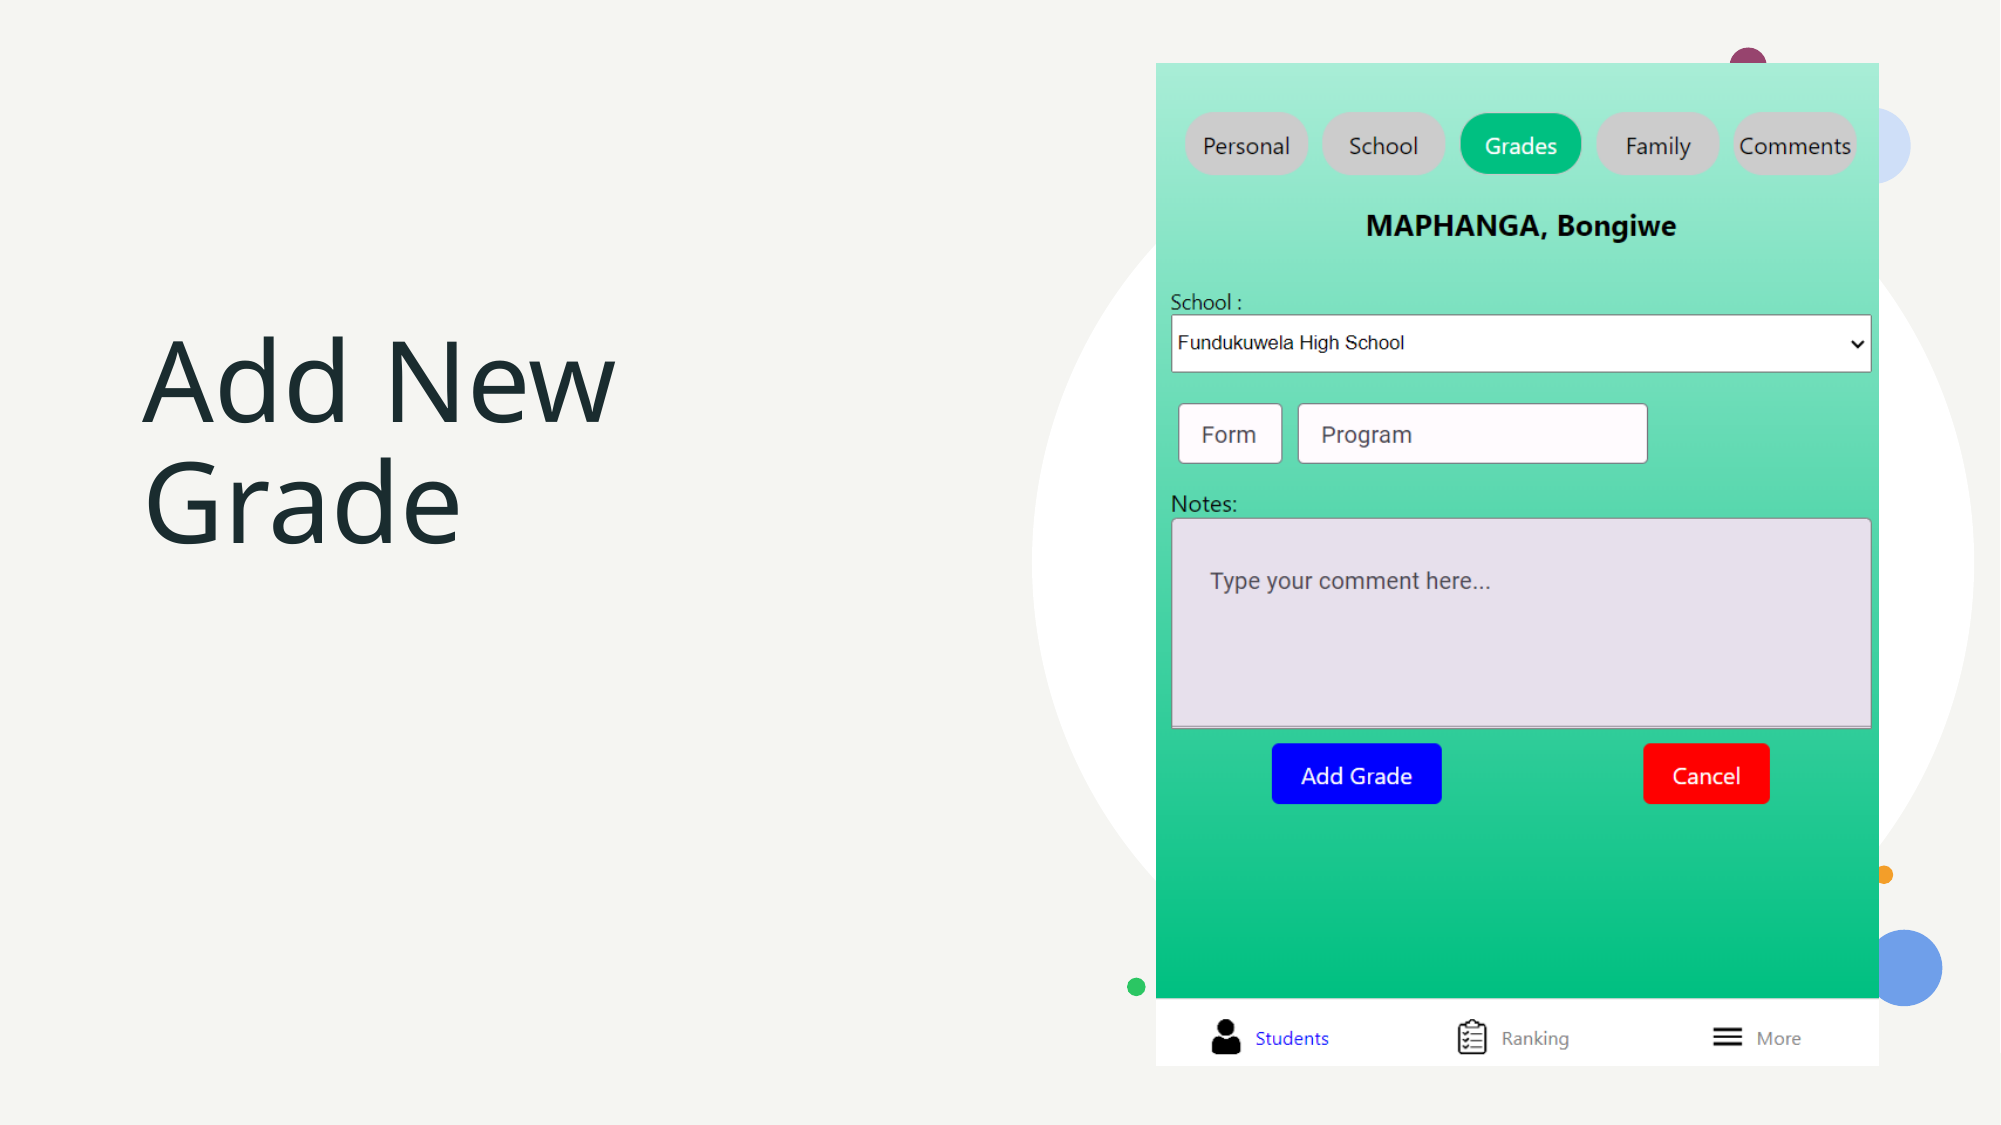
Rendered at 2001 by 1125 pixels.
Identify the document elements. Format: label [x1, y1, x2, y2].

list [1156, 63, 1878, 1066]
text_box [0, 0, 2000, 1125]
text_box [1126, 47, 1943, 1055]
